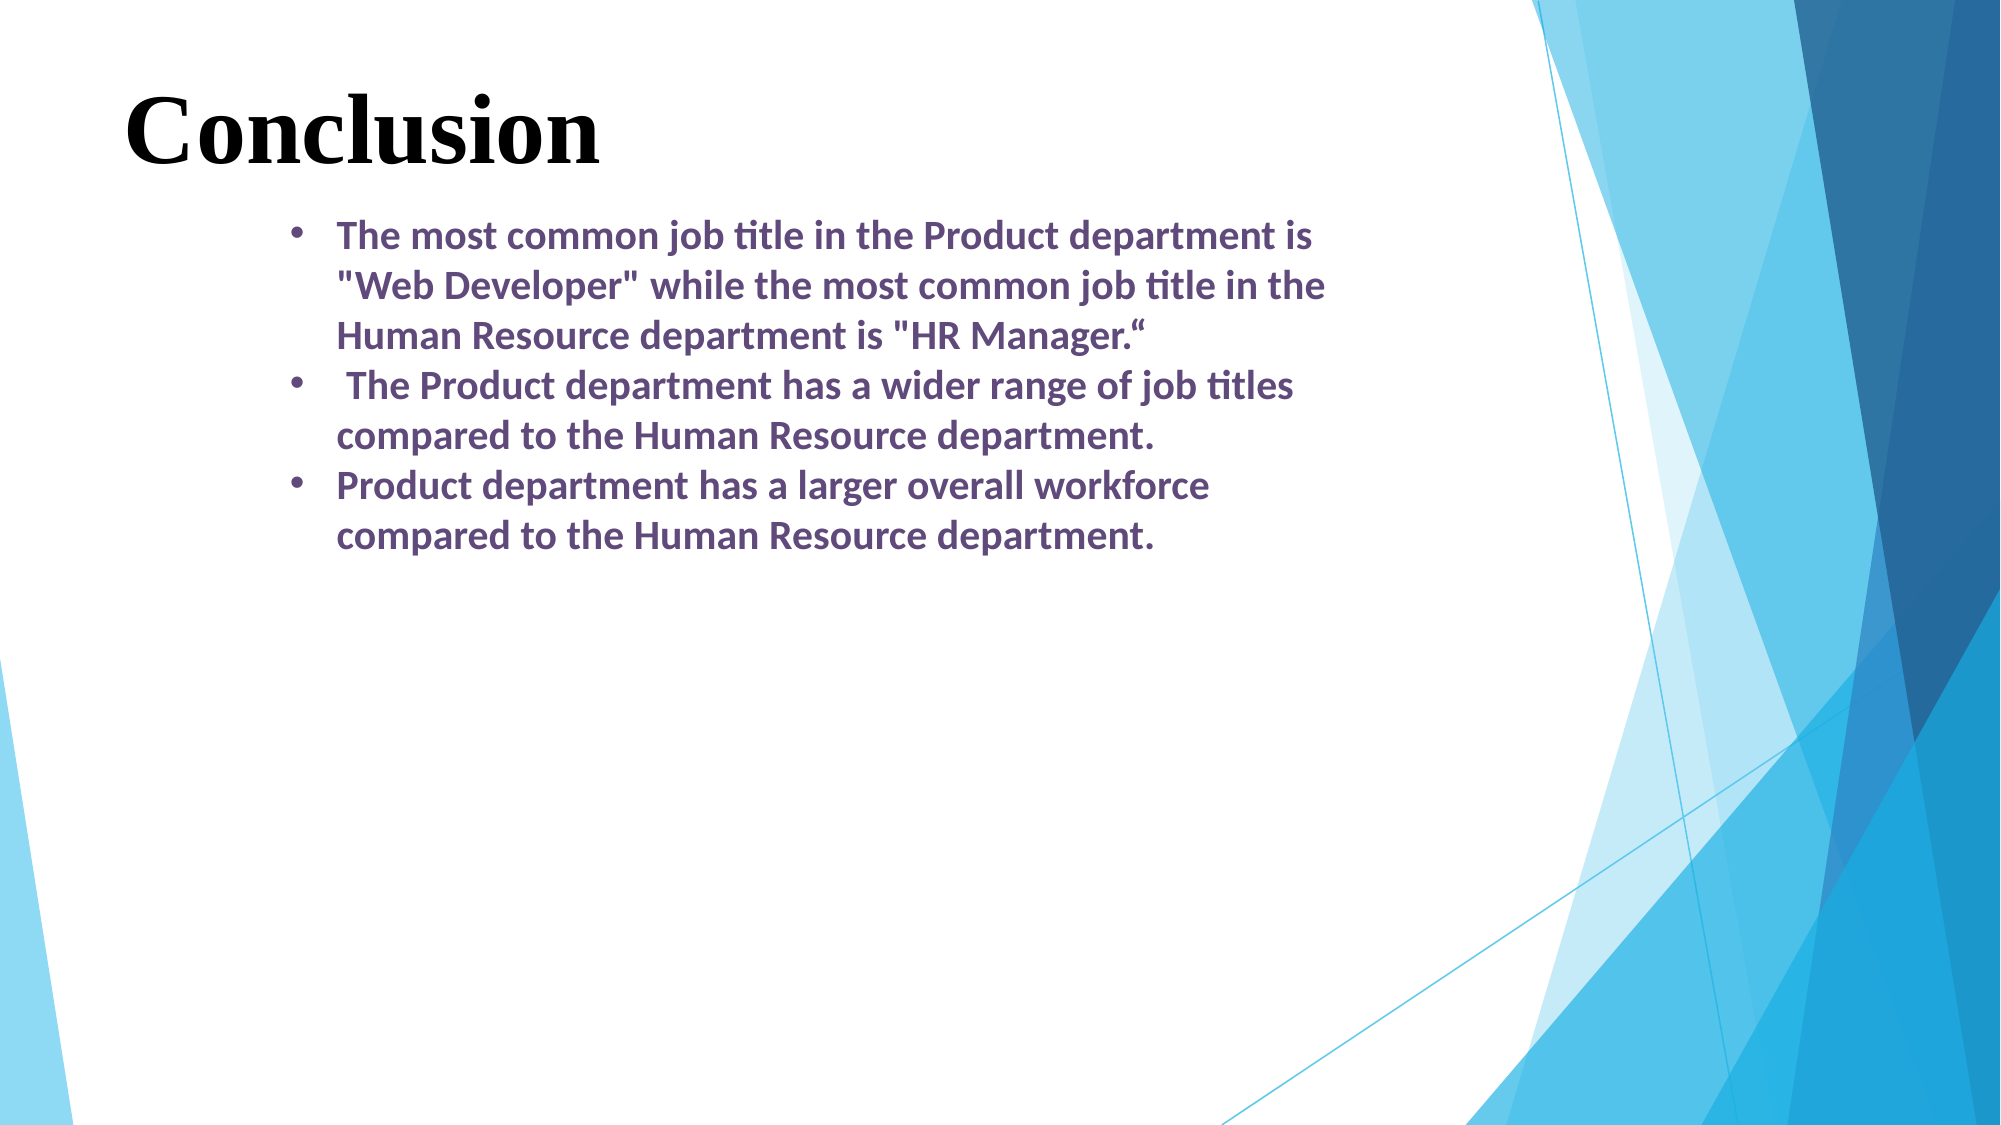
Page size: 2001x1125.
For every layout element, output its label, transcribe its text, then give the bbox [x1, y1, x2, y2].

text_box The most common job title in the Product department is "Web Developer" while the most common job title in the Human Resource department is "HR Manager.“ The Product department has a wider range of job titles compared to the Human Resource department. Product department has a larger overall workforce compared to the Human Resource department. [275, 200, 1350, 565]
title Conclusion [123, 63, 1877, 188]
